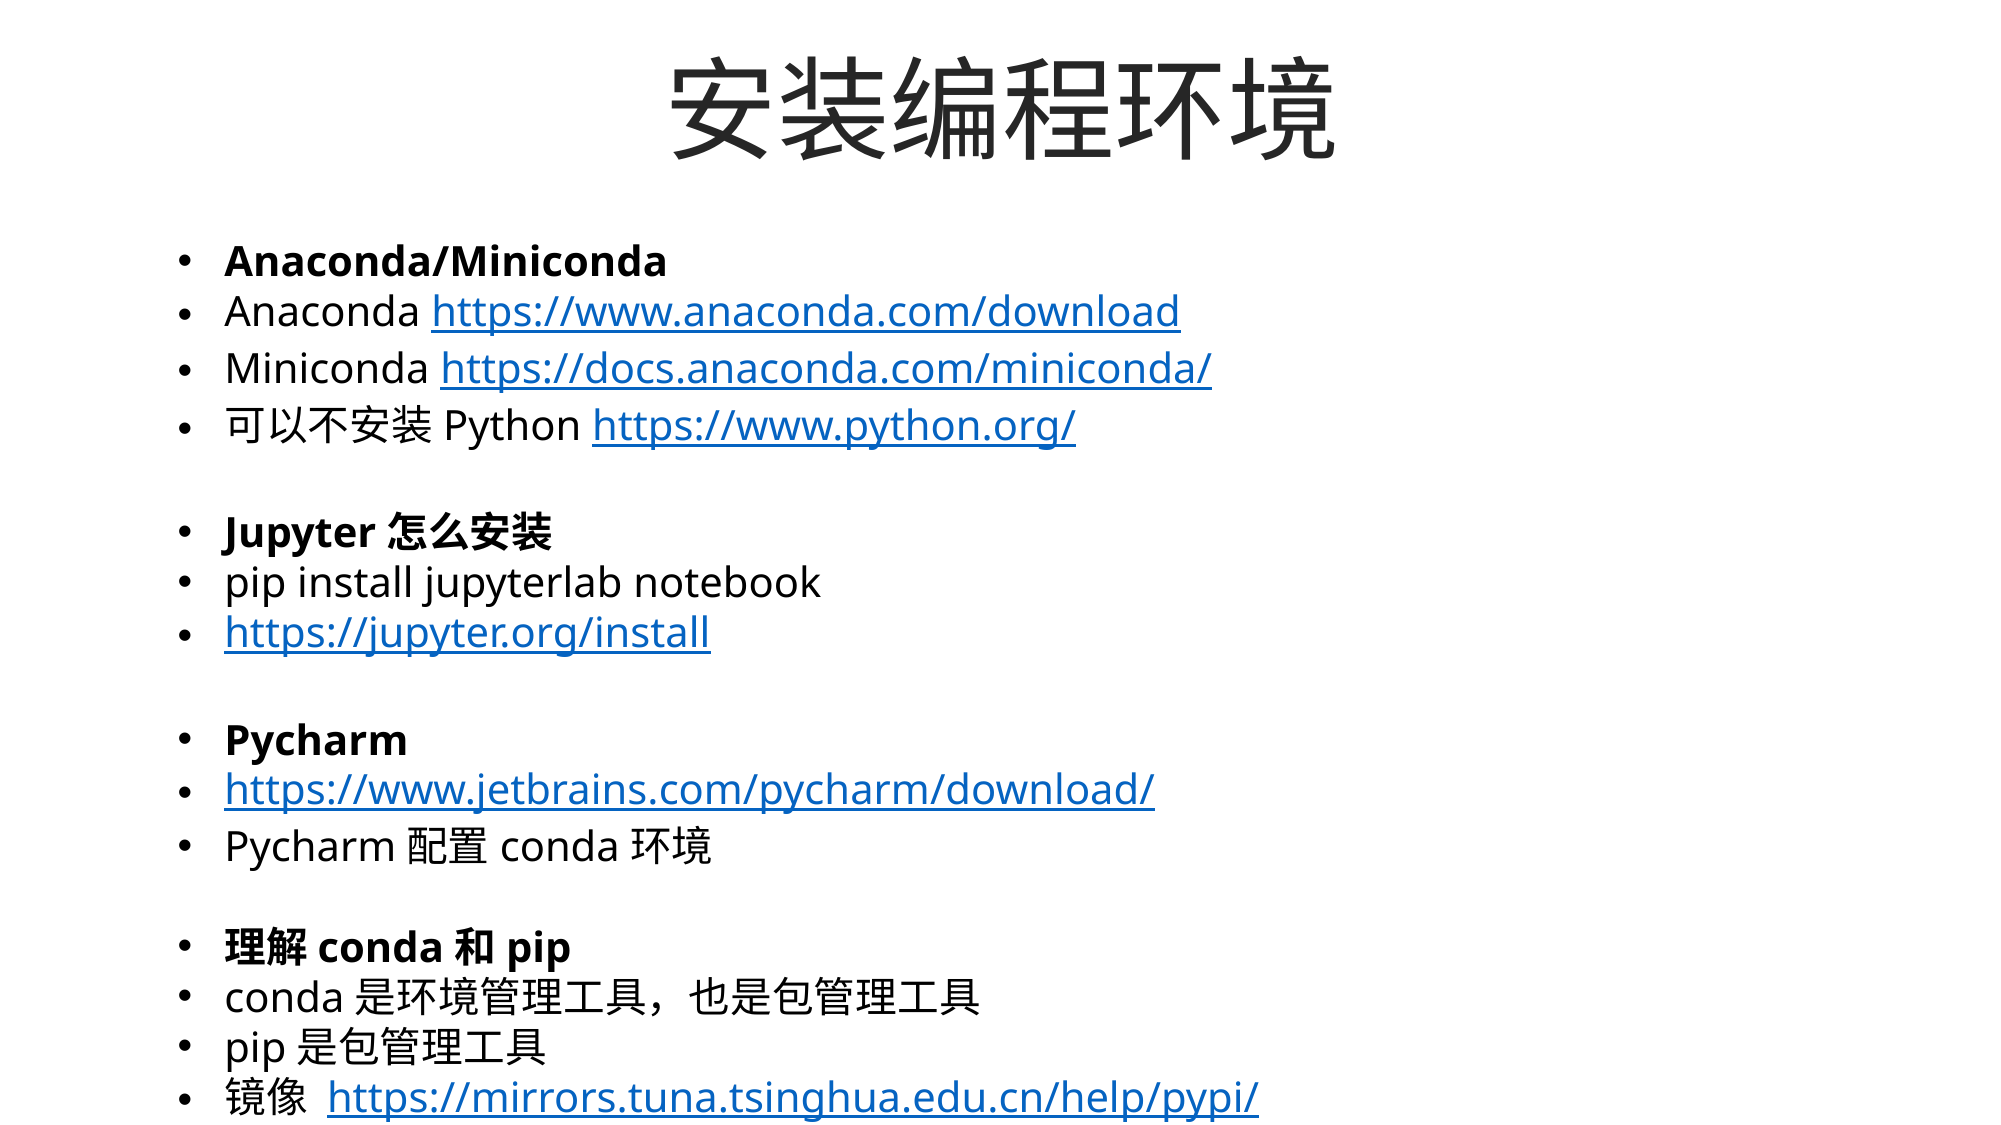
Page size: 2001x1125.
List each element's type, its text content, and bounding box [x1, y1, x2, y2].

text_box Anaconda/Miniconda Anaconda https://www.anaconda.com/download Miniconda https://docs.anaconda.com/miniconda/ 可以不安装Python https://www.python.org/ Jupyter怎么安装 pip install jupyterlab notebook https://jupyter.org/install Pycharm https://www.jetbrains.com/pycharm/download/ Pycharm配置conda环境 理解conda和pip conda是环境管理工具，也是包管理工具 pip是包管理工具 镜像 https://mirrors.tuna.tsinghua.edu.cn/help/pypi/ [162, 227, 1818, 1125]
list 安装编程环境 [53, 55, 1952, 175]
